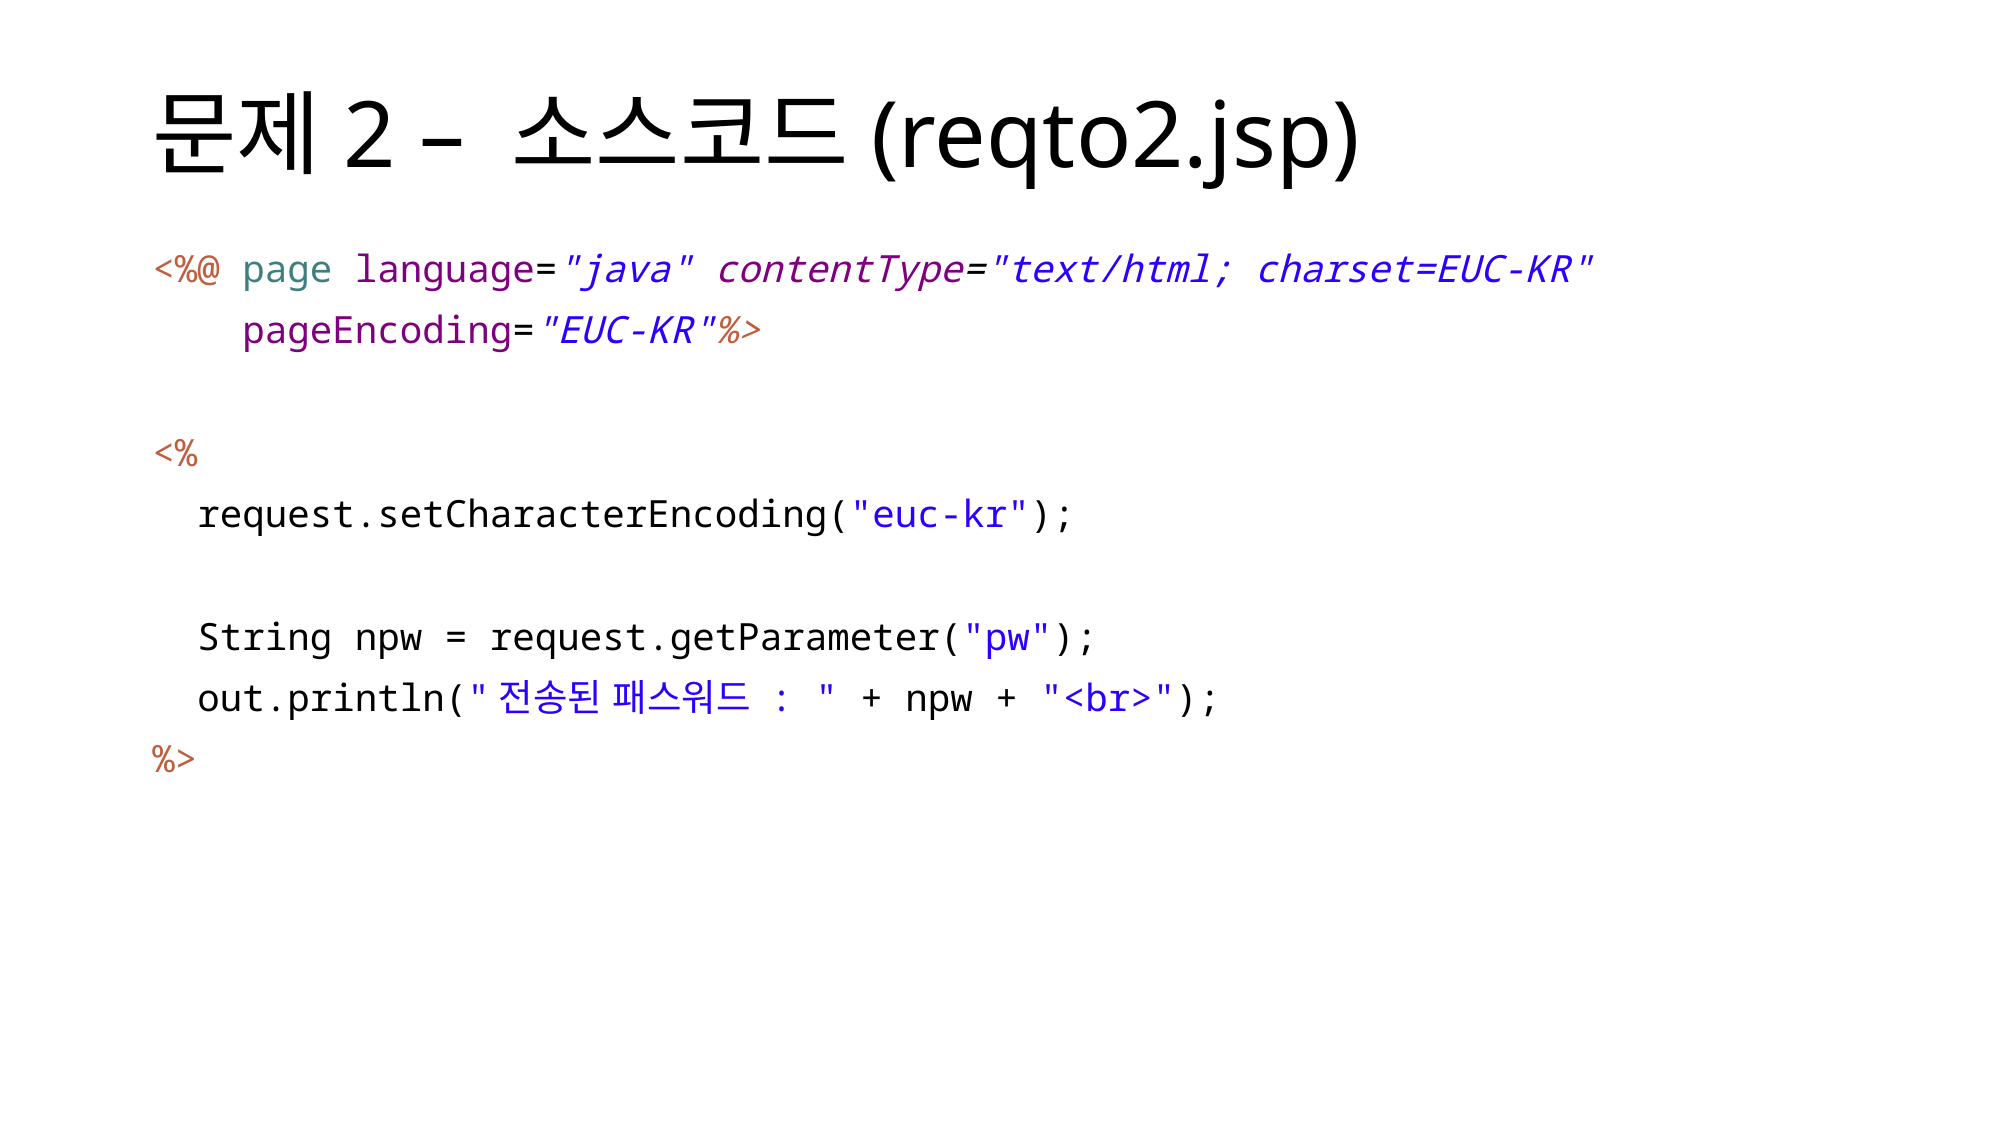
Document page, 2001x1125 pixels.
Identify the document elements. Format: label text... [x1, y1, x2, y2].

list <%@ page language="java" contentType="text/html; charset=EUC-KR" pageEncoding="EUC-KR"%> <% request.setCharacterEncoding("euc-kr"); String npw = request.getParameter("pw"); out.println("전송된 패스워드 : " + npw + "<br>"); %> [137, 242, 1863, 1066]
title 문제2 – 소스코드(reqto2.jsp) [137, 59, 1863, 217]
